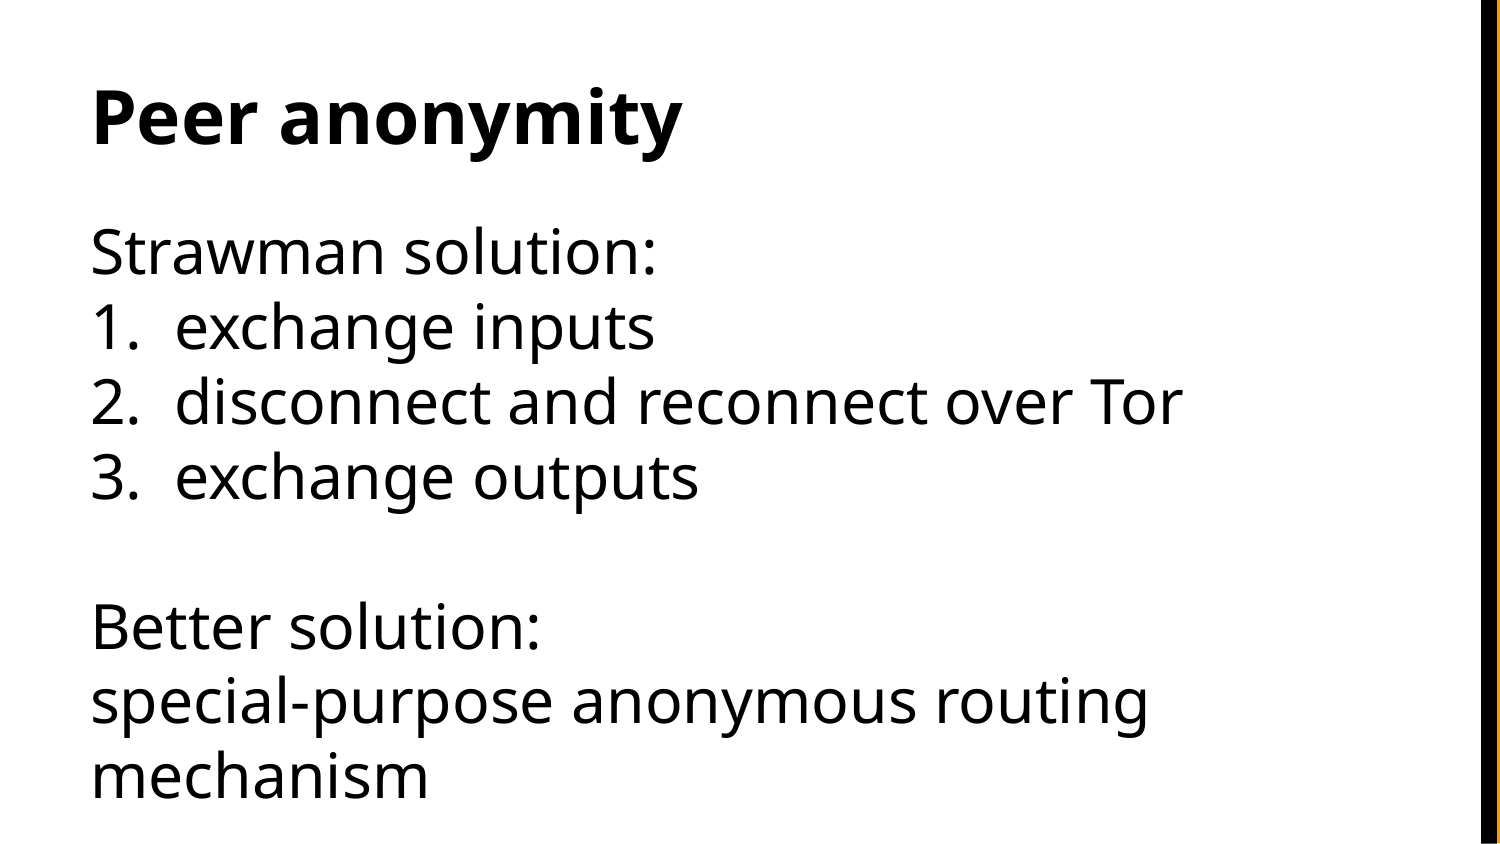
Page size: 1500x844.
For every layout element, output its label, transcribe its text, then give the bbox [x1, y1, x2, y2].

title Peer anonymity [75, 33, 1425, 175]
list Strawman solution: exchange inputs disconnect and reconnect over Tor exchange outputs Better solution: special-purpose anonymous routing mechanism [75, 196, 1425, 808]
